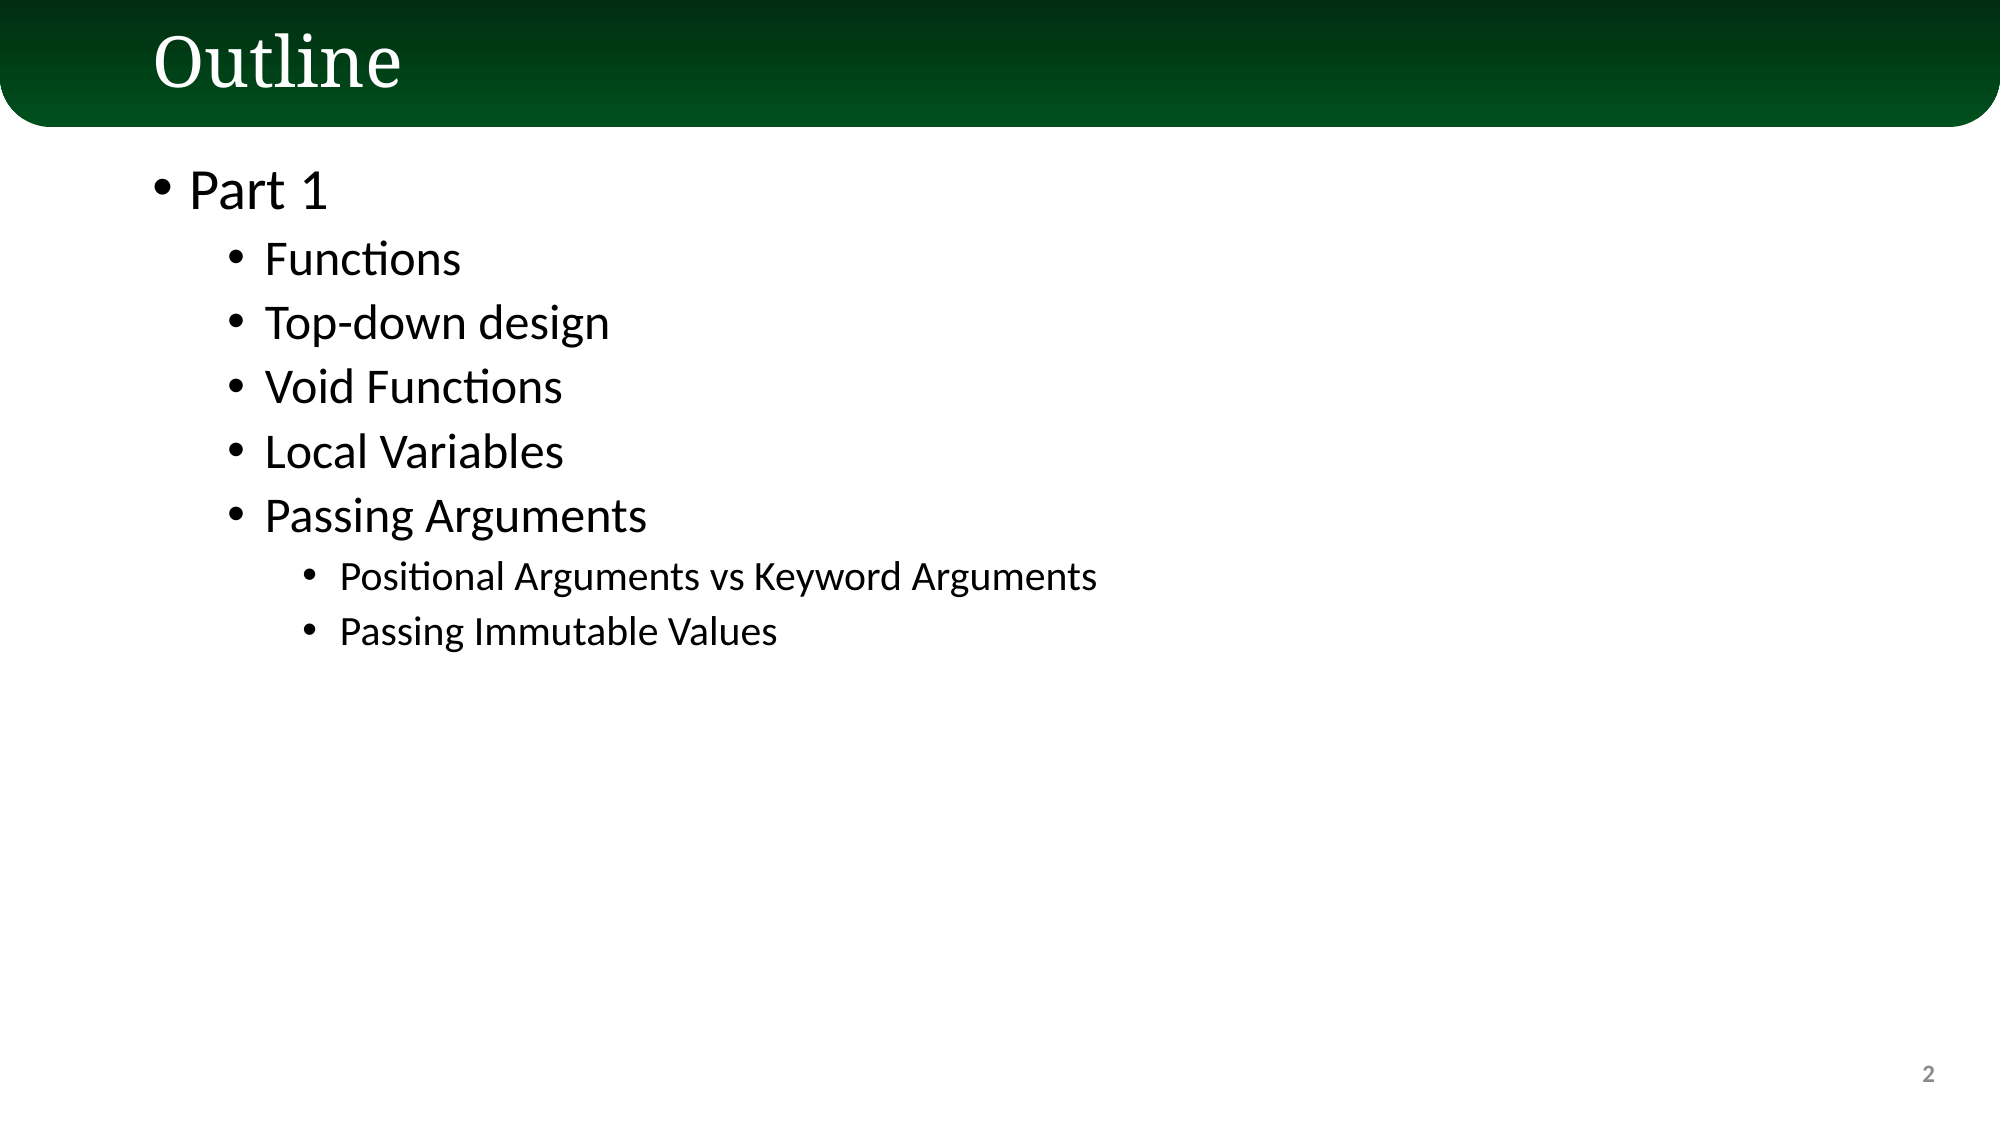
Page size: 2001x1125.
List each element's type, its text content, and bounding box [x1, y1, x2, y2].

title Outline [137, 19, 1863, 111]
list Part 1 Functions Top-down design Void Functions Local Variables Passing Arguments Positional Arguments vs Keyword Arguments Passing Immutable Values [137, 151, 1863, 1002]
slide_number 2 [1500, 1042, 1951, 1103]
